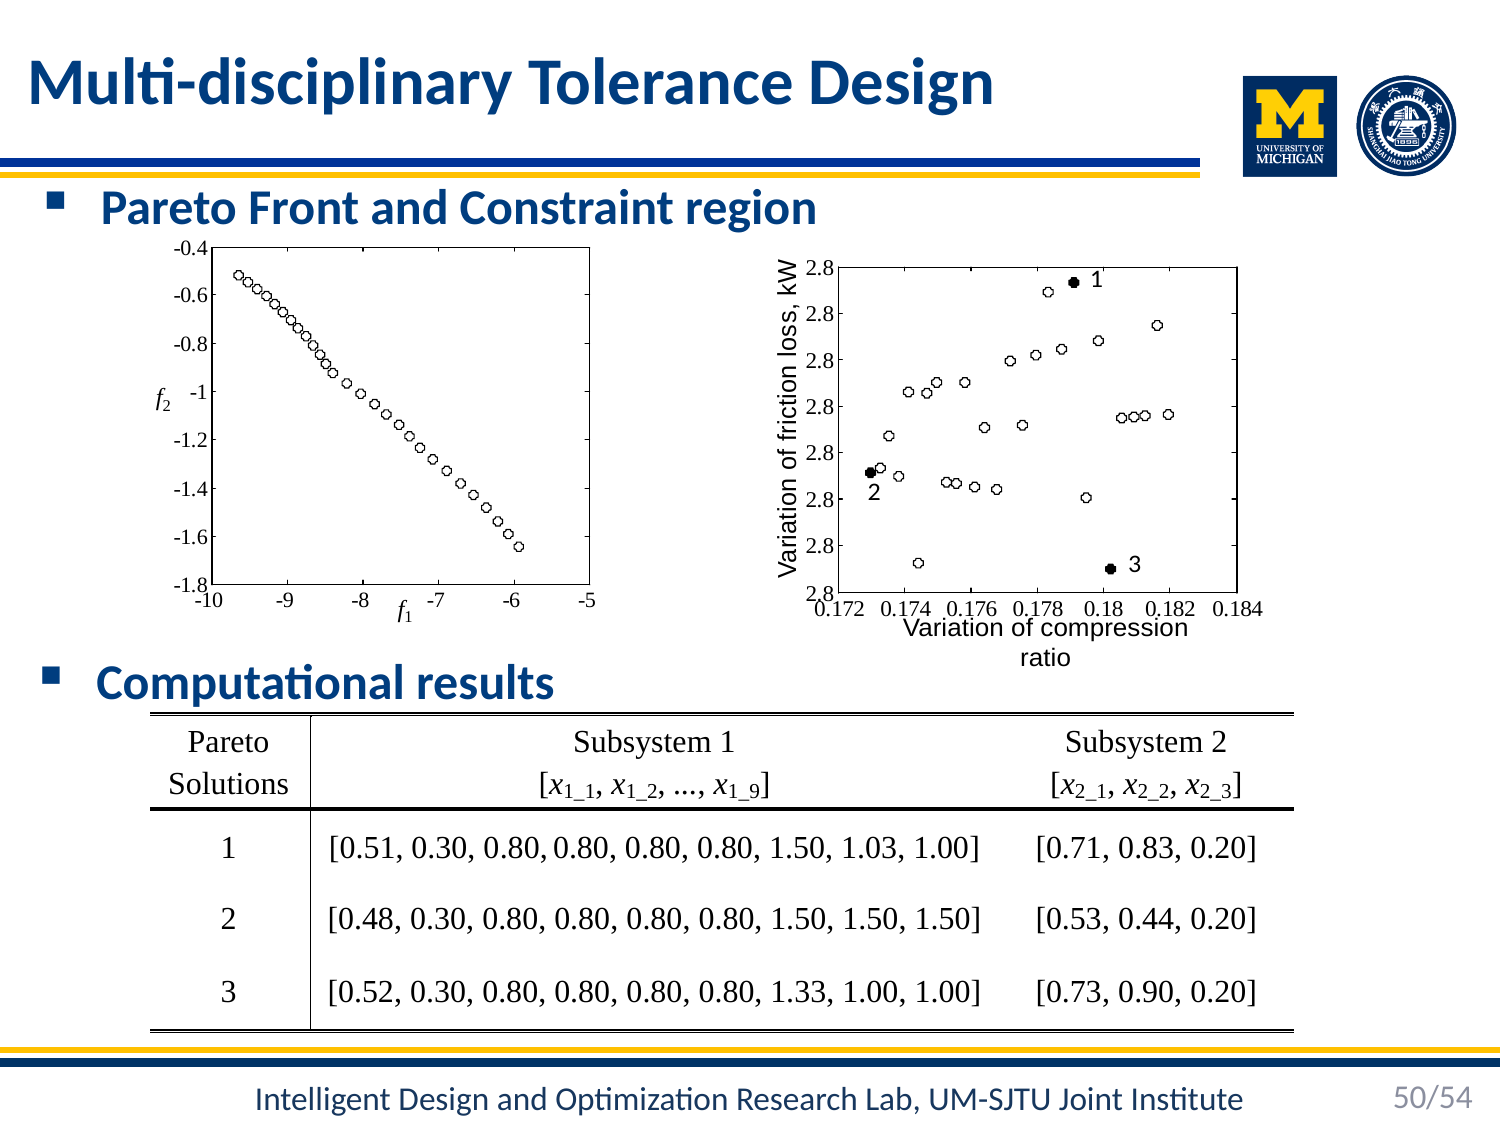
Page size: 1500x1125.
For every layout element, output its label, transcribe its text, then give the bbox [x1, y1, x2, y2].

picture [762, 237, 1287, 688]
text_box Multi-disciplinary Tolerance Design [12, 24, 1194, 130]
text_box Computational results [24, 642, 871, 725]
picture [1228, 68, 1463, 182]
picture [149, 712, 1302, 1076]
picture [132, 216, 637, 638]
slide_number 50/54 [1345, 1065, 1488, 1125]
list Pareto Front and Constraint region [29, 167, 875, 250]
